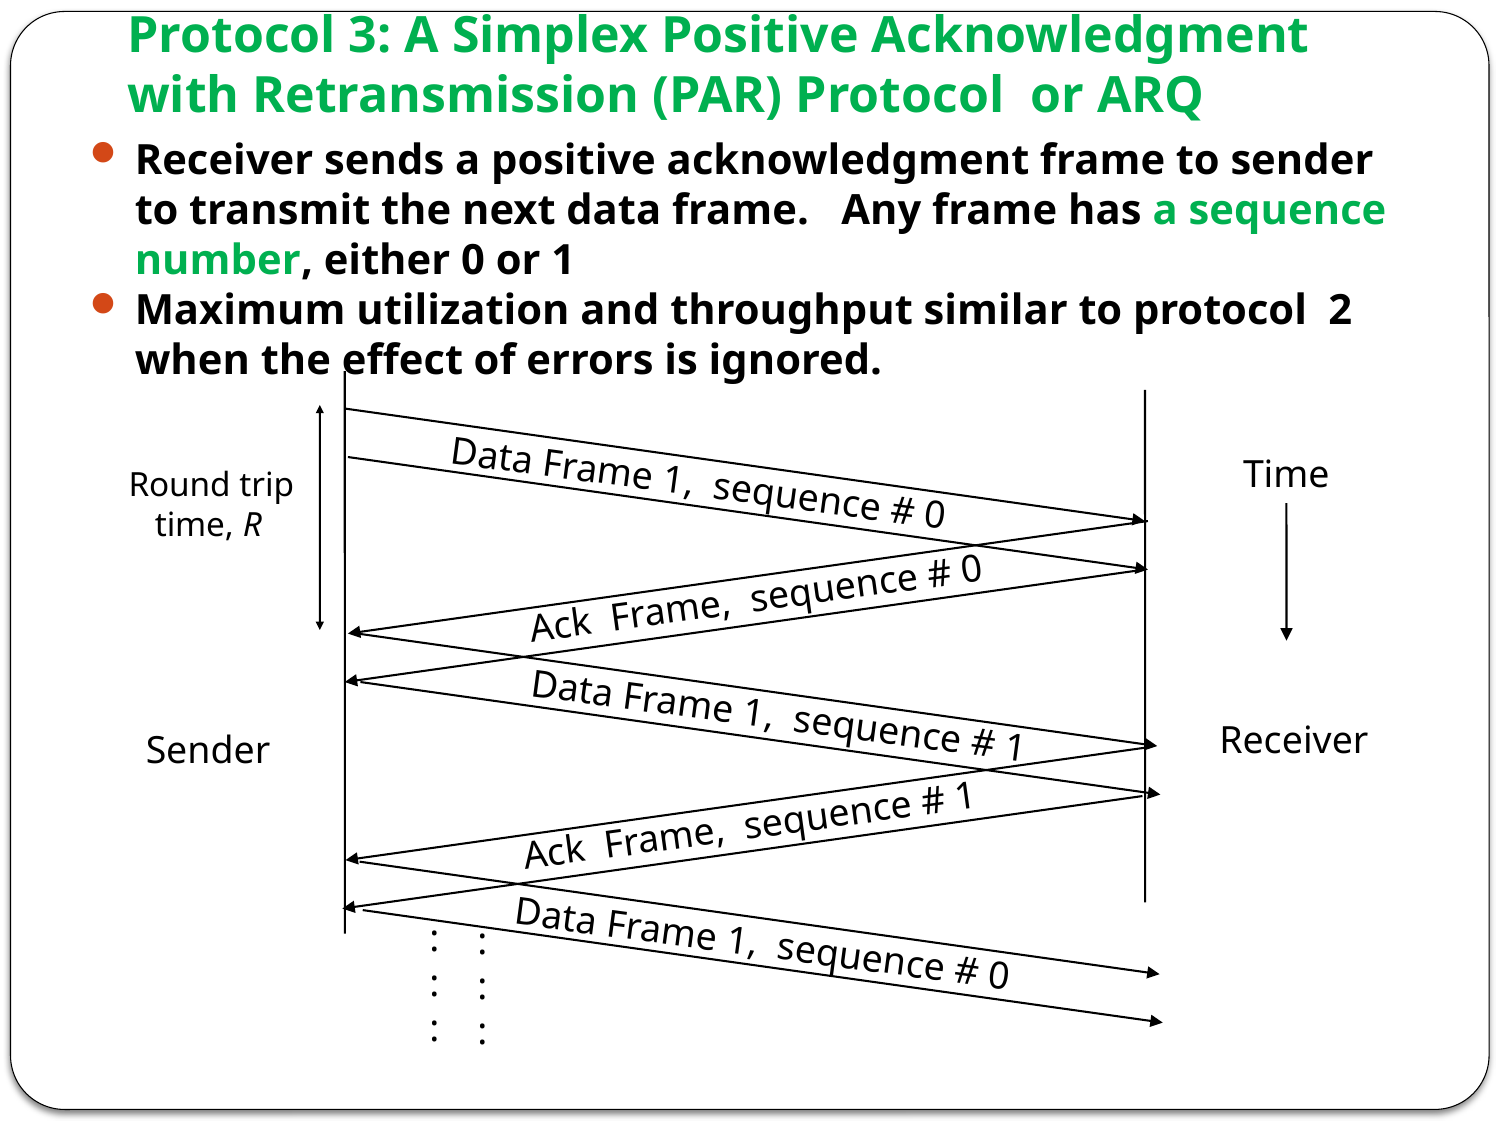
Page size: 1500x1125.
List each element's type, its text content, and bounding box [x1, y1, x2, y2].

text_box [1225, 442, 1349, 641]
text_box : : : [414, 1037, 455, 1057]
list Receiver sends a positive acknowledgment frame to sender to transmit the next data frame. Any frame has a sequence number, either 0 or 1 Maximum utilization and throughput similar to protocol 2 when the effect of errors is ignored. [75, 125, 1413, 475]
text_box : : : [462, 1037, 503, 1060]
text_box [116, 370, 1387, 1027]
title Protocol 3: A Simplex Positive Acknowledgment with Retransmission (PAR) Protocol or ARQ [112, 0, 1425, 138]
